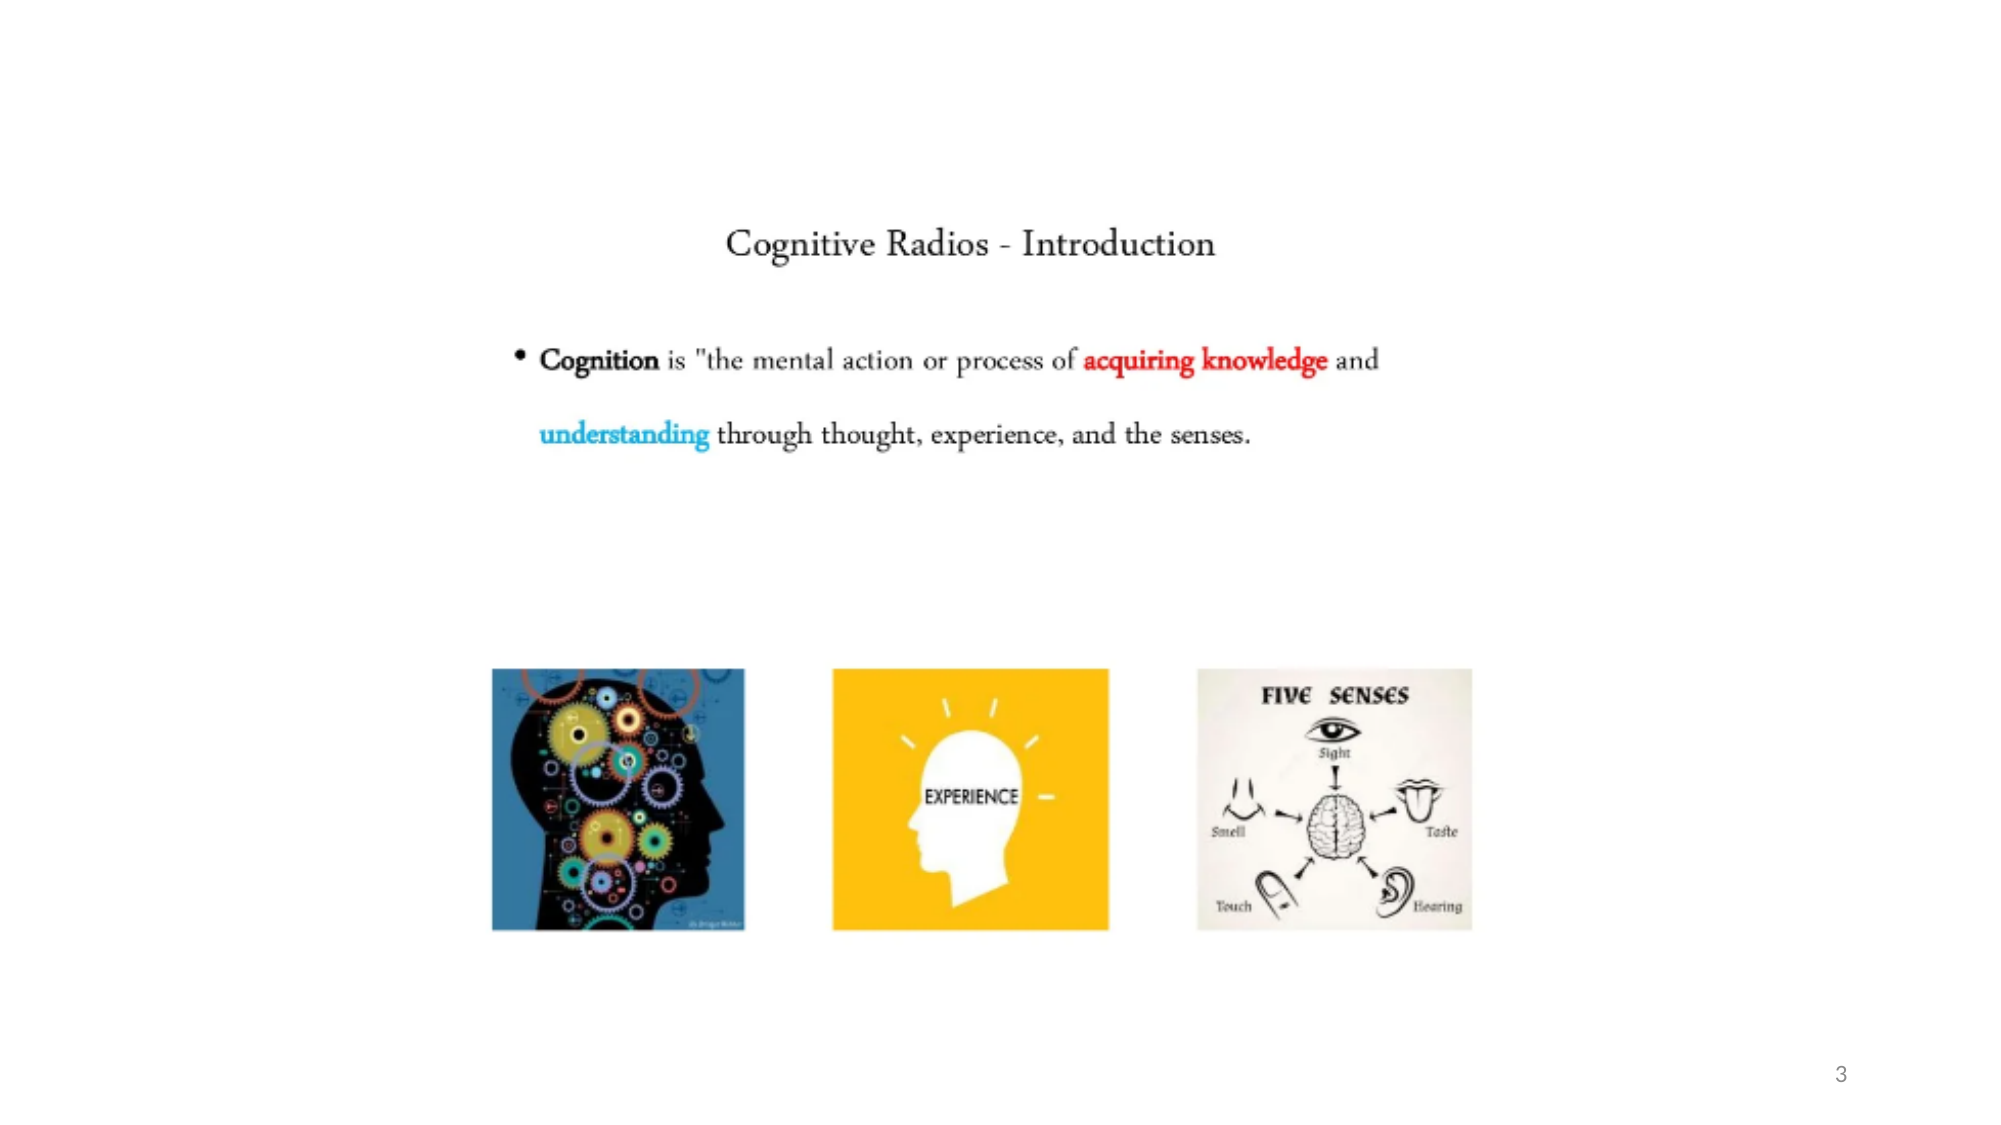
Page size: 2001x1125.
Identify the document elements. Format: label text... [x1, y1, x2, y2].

slide_number 3 [1412, 1042, 1863, 1103]
picture [413, 165, 1534, 960]
